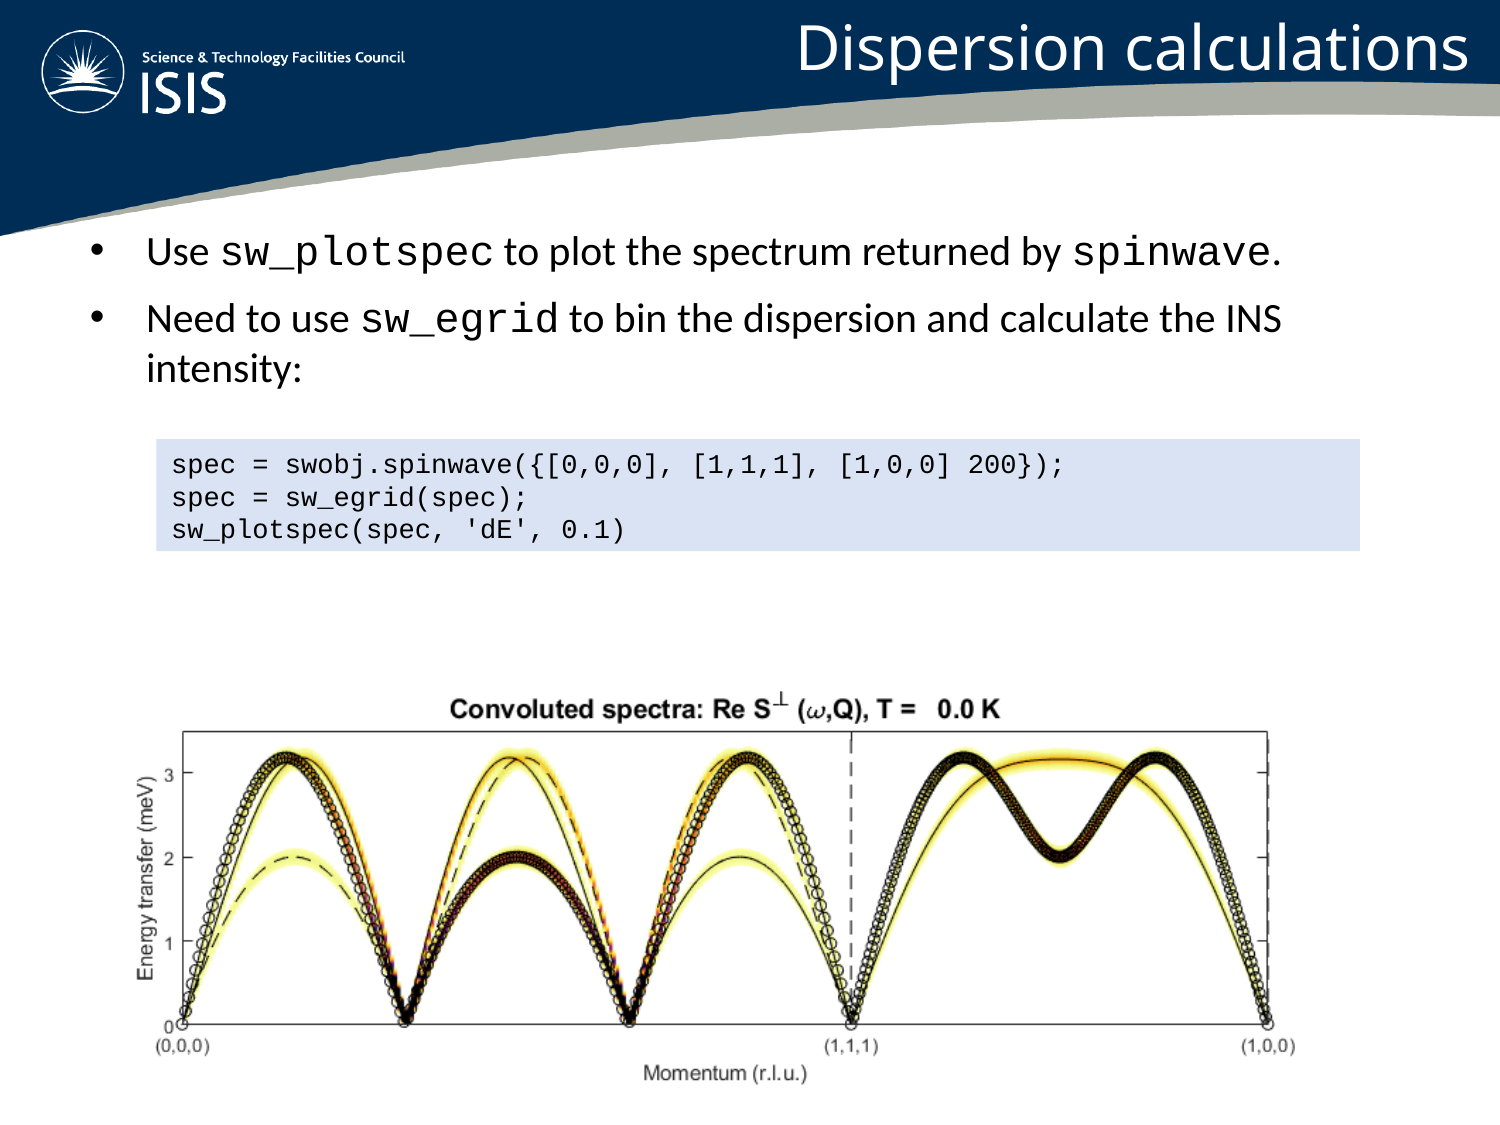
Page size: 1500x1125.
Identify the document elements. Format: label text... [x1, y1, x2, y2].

text_box Dispersion calculations [447, 0, 1487, 92]
picture [0, 0, 1500, 302]
picture [0, 683, 1401, 1086]
text_box spec = swobj.spinwave({[0,0,0], [1,1,1], [1,0,0] 200}); spec = sw_egrid(spec); sw_plotspec(spec, 'dE', 0.1) [156, 439, 1360, 552]
list Use sw_plotspec to plot the spectrum returned by spinwave. Need to use sw_egrid to bin the dispersion and calculate the INS intensity: [75, 216, 1425, 985]
